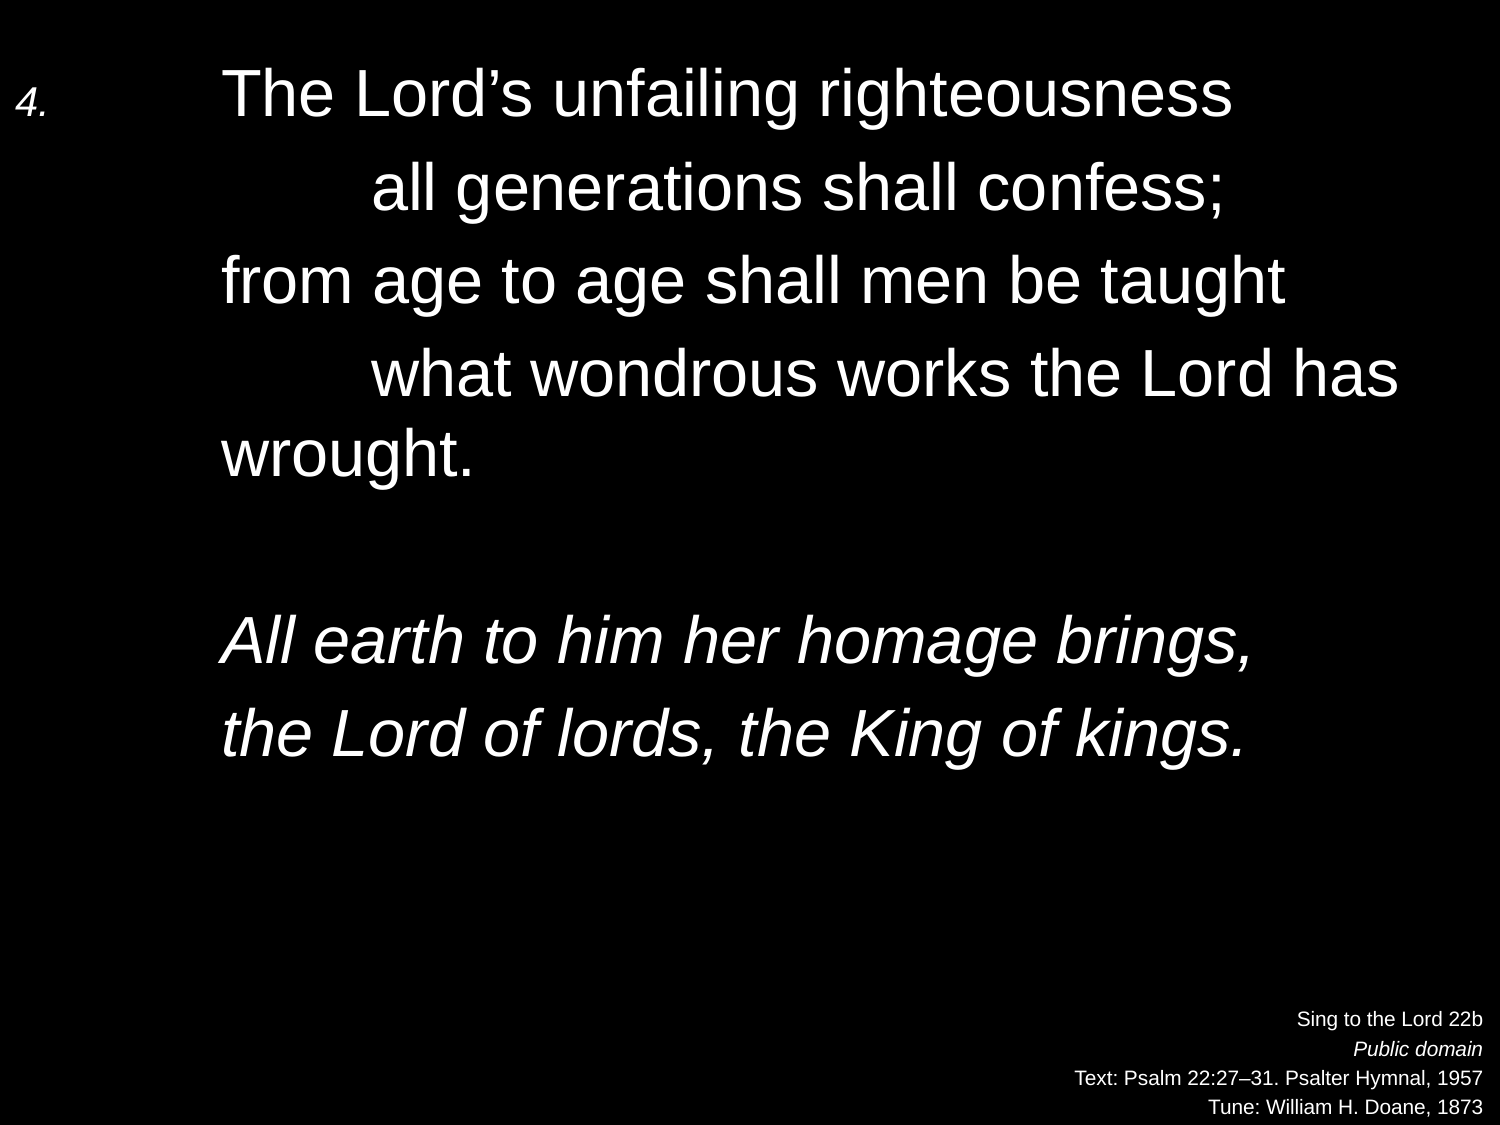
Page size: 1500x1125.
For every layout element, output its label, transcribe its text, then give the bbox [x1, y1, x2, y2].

list 4. The Lord’s unfailing righteousness all generations shall confess; from age to age shall men be taught what wondrous works the Lord has wrought. All earth to him her homage brings, the Lord of lords, the King of kings. [0, 42, 1500, 1047]
text_box Sing to the Lord 22b Public domain Text: Psalm 22:27–31. Psalter Hymnal, 1957 Tune: William H. Doane, 1873 [0, 998, 1498, 1125]
